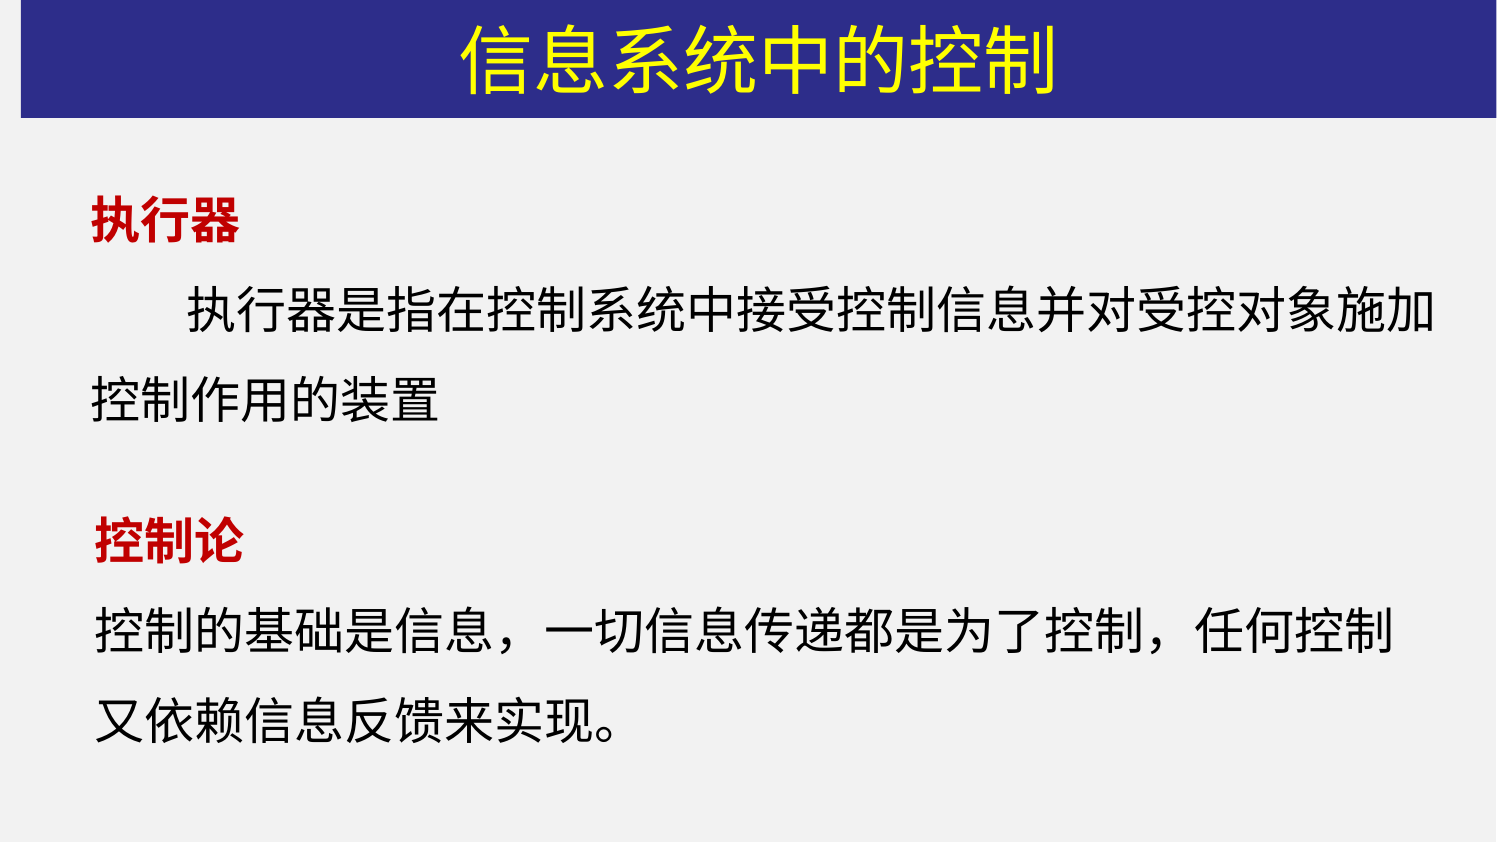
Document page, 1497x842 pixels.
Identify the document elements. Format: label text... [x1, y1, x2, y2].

text_box 执行器 执行器是指在控制系统中接受控制信息并对受控对象施加控制作用的装置 [75, 151, 1497, 436]
title 信息系统中的控制 [20, 0, 1497, 118]
text_box 控制论 控制的基础是信息，一切信息传递都是为了控制，任何控制又依赖信息反馈来实现。 [80, 472, 1438, 758]
